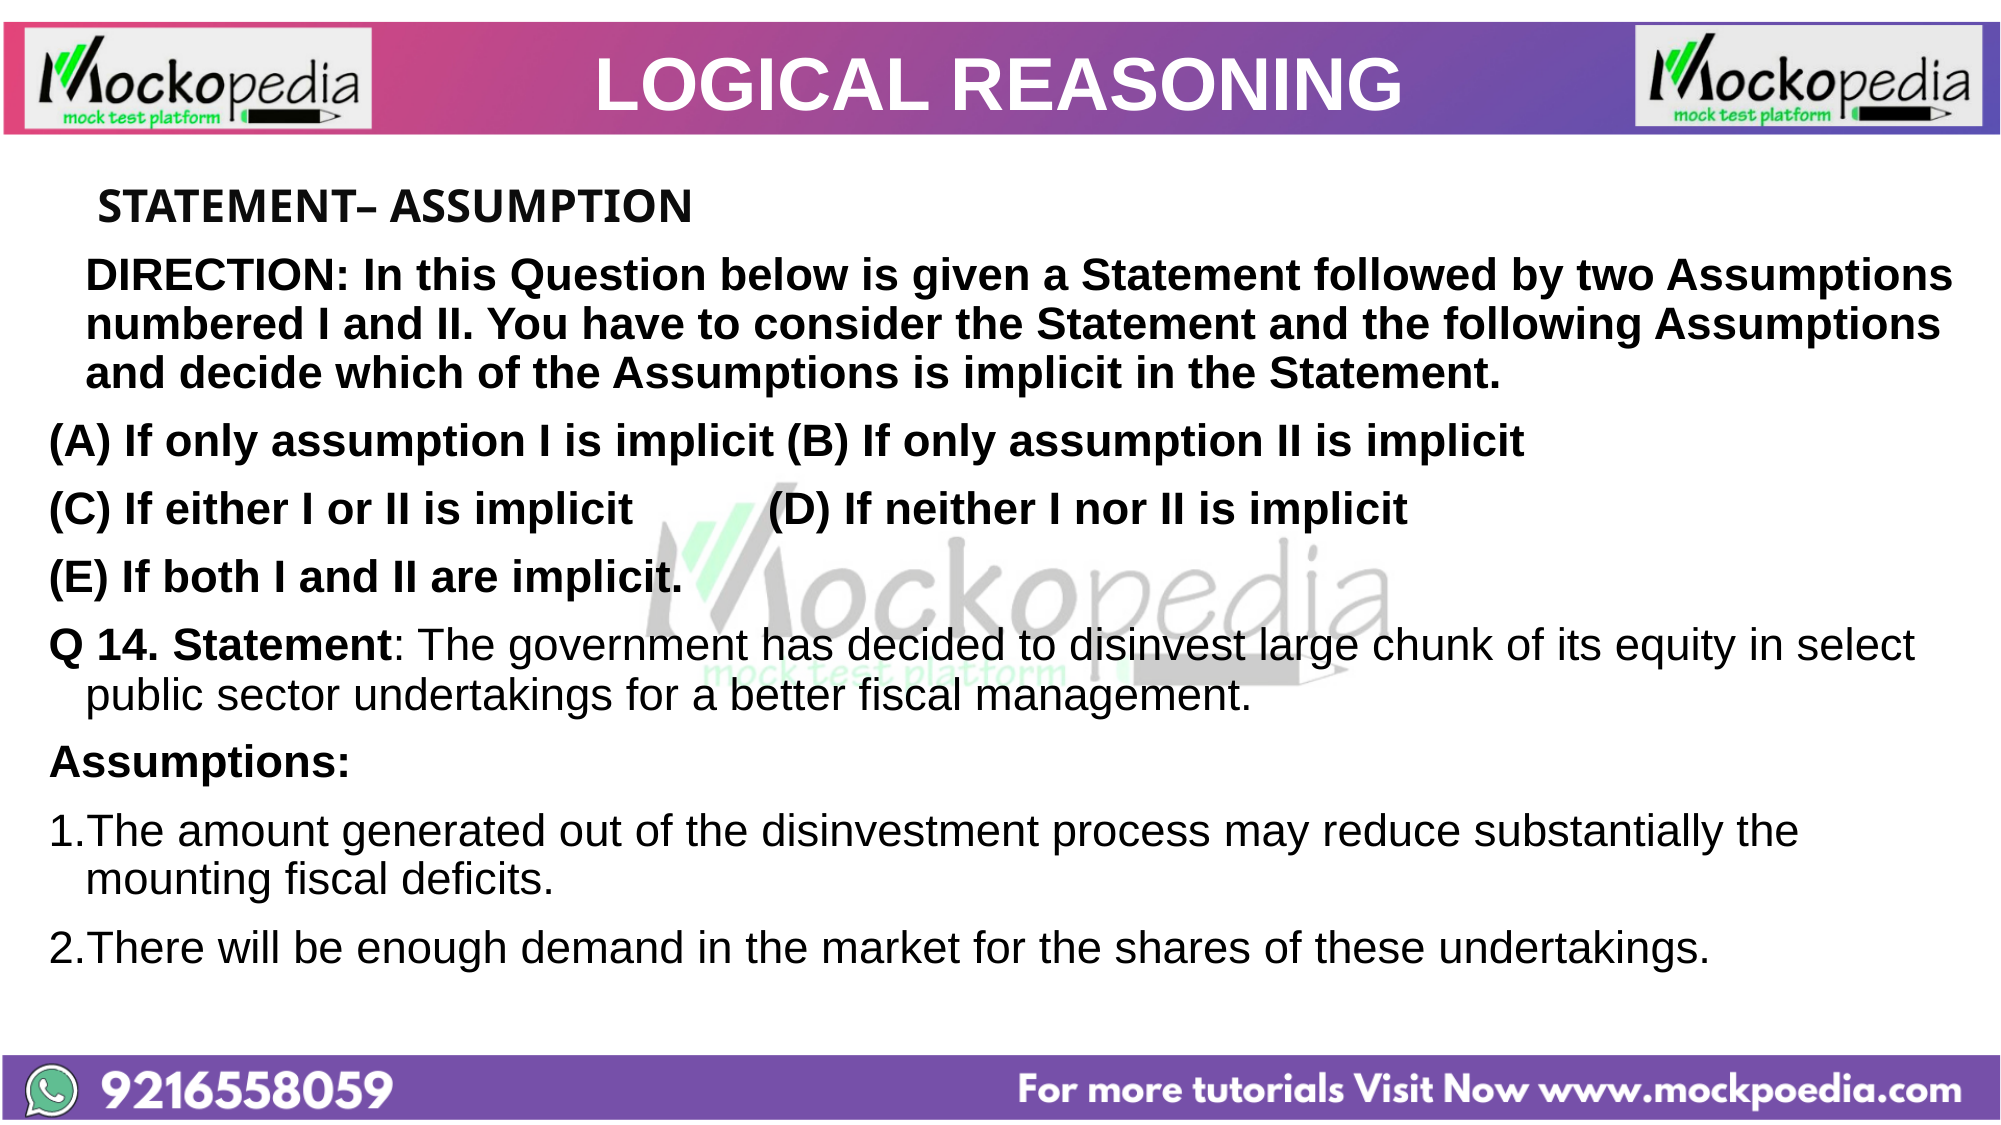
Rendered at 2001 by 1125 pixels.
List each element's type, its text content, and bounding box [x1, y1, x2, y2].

list STATEMENT– ASSUMPTION DIRECTION: In this Question below is given a Statement followed by two Assumptions numbered I and II. You have to consider the Statement and the following Assumptions and decide which of the Assumptions is implicit in the Statement. (A) If only assumption I is implicit (B) If only assumption II is implicit (C) If either I or II is implicit (D) If neither I nor II is implicit (E) If both I and II are implicit. Q 14. Statement: The government has decided to disinvest large chunk of its equity in select public sector undertakings for a better fiscal management. Assumptions: 1.The amount generated out of the disinvestment process may reduce substantially the mounting fiscal deficits. 2.There will be enough demand in the market for the shares of these undertakings. [33, 175, 2000, 1053]
title LOGICAL REASONING [41, 31, 1959, 142]
picture [0, 0, 2001, 1125]
